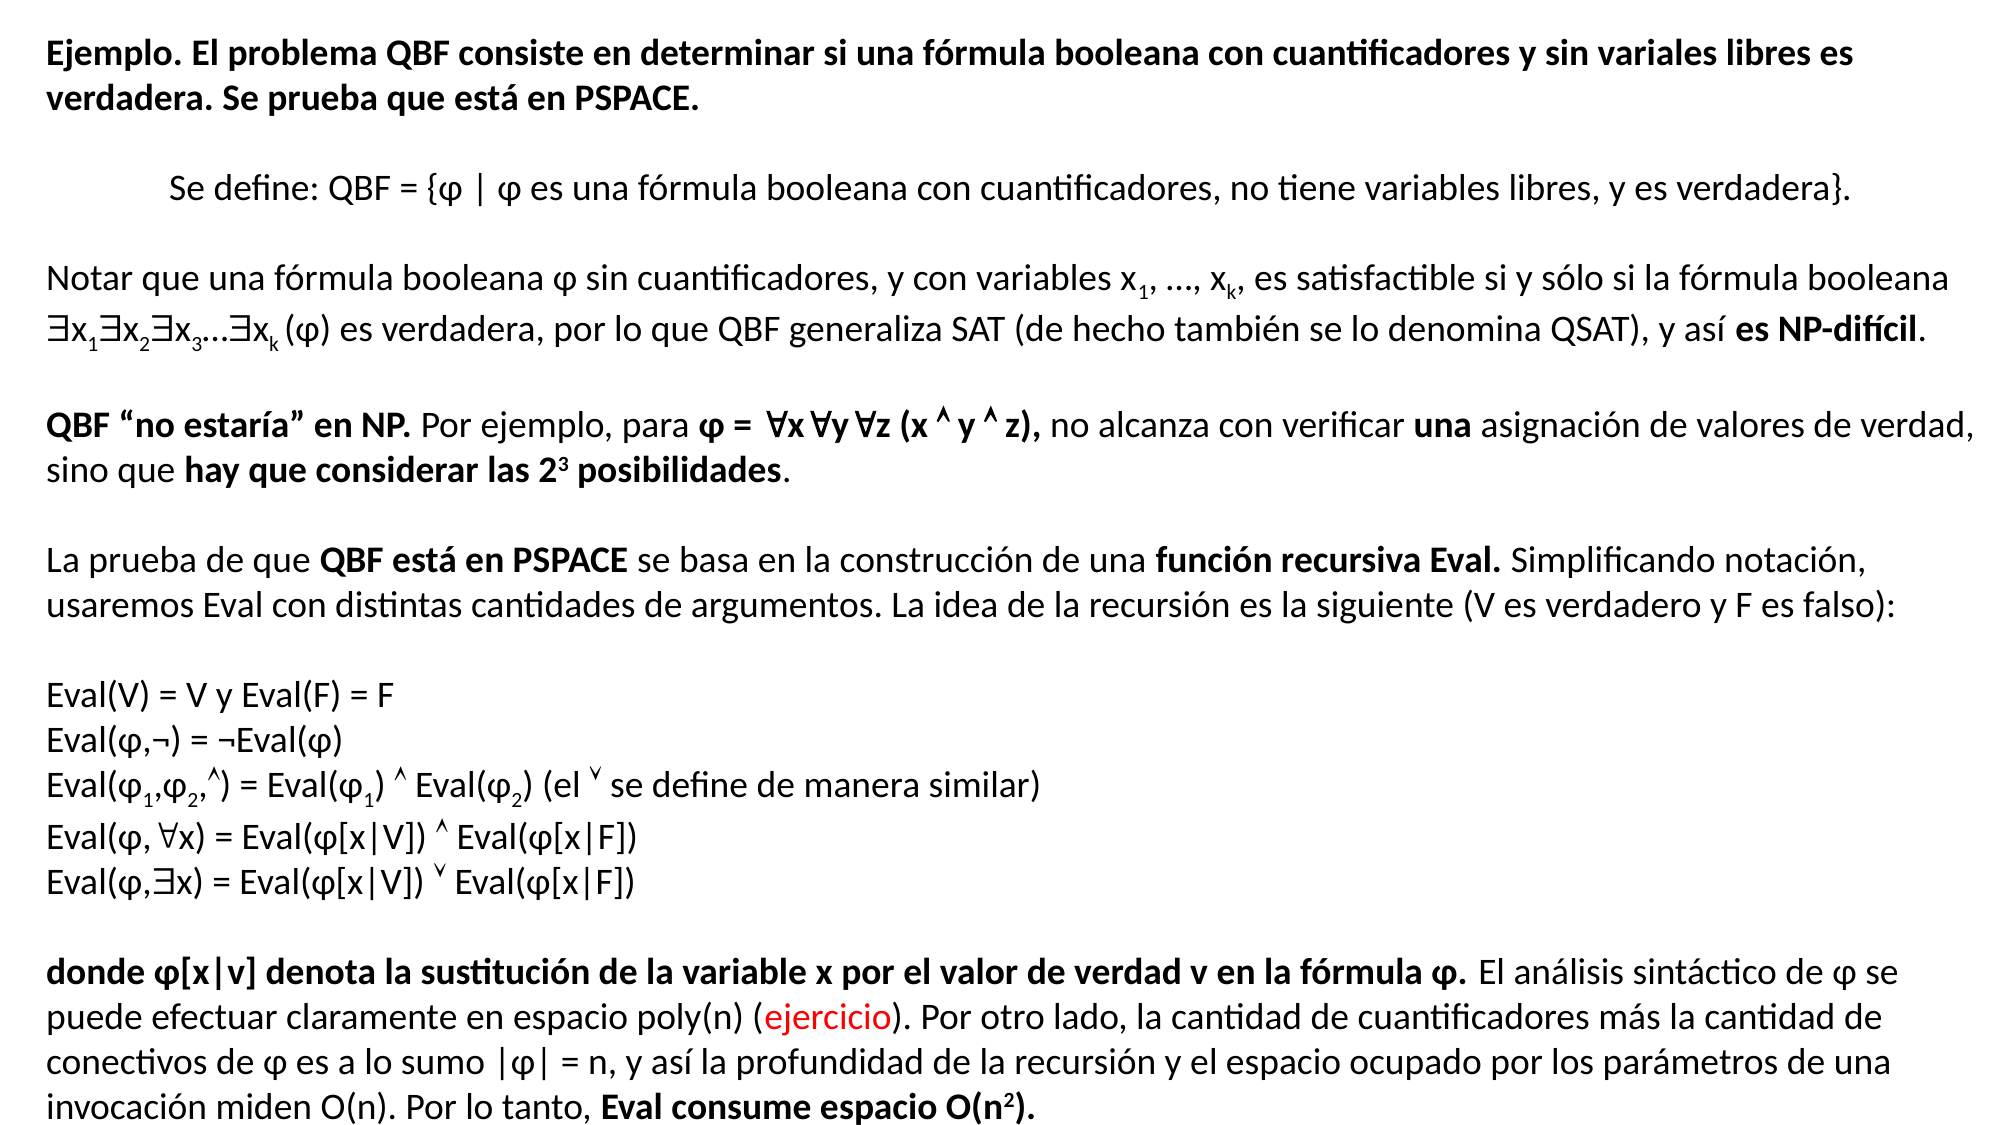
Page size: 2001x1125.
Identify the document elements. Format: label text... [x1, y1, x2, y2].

text_box Ejemplo. El problema QBF consiste en determinar si una fórmula booleana con cuantificadores y sin variales libres es verdadera. Se prueba que está en PSPACE. Se define: QBF = {φ | φ es una fórmula booleana con cuantificadores, no tiene variables libres, y es verdadera}. Notar que una fórmula booleana φ sin cuantificadores, y con variables x1, …, xk, es satisfactible si y sólo si la fórmula booleana x1x2x3…xk (φ) es verdadera, por lo que QBF generaliza SAT (de hecho también se lo denomina QSAT), y así es NP-difícil. QBF “no estaría” en NP. Por ejemplo, para φ = xyz (x  y  z), no alcanza con verificar una asignación de valores de verdad, sino que hay que considerar las 23 posibilidades. La prueba de que QBF está en PSPACE se basa en la construcción de una función recursiva Eval. Simplificando notación, usaremos Eval con distintas cantidades de argumentos. La idea de la recursión es la siguiente (V es verdadero y F es falso): Eval(V) = V y Eval(F) = F Eval(φ,¬) = ¬Eval(φ) Eval(φ1,φ2,) = Eval(φ1)  Eval(φ2) (el  se define de manera similar) Eval(φ,x) = Eval(φ[x|V])  Eval(φ[x|F]) Eval(φ,x) = Eval(φ[x|V])  Eval(φ[x|F]) donde φ[x|v] denota la sustitución de la variable x por el valor de verdad v en la fórmula φ. El análisis sintáctico de φ se puede efectuar claramente en espacio poly(n) (ejercicio). Por otro lado, la cantidad de cuantificadores más la cantidad de conectivos de φ es a lo sumo |φ| = n, y así la profundidad de la recursión y el espacio ocupado por los parámetros de una invocación miden O(n). Por lo tanto, Eval consume espacio O(n2). [31, 20, 2000, 1125]
